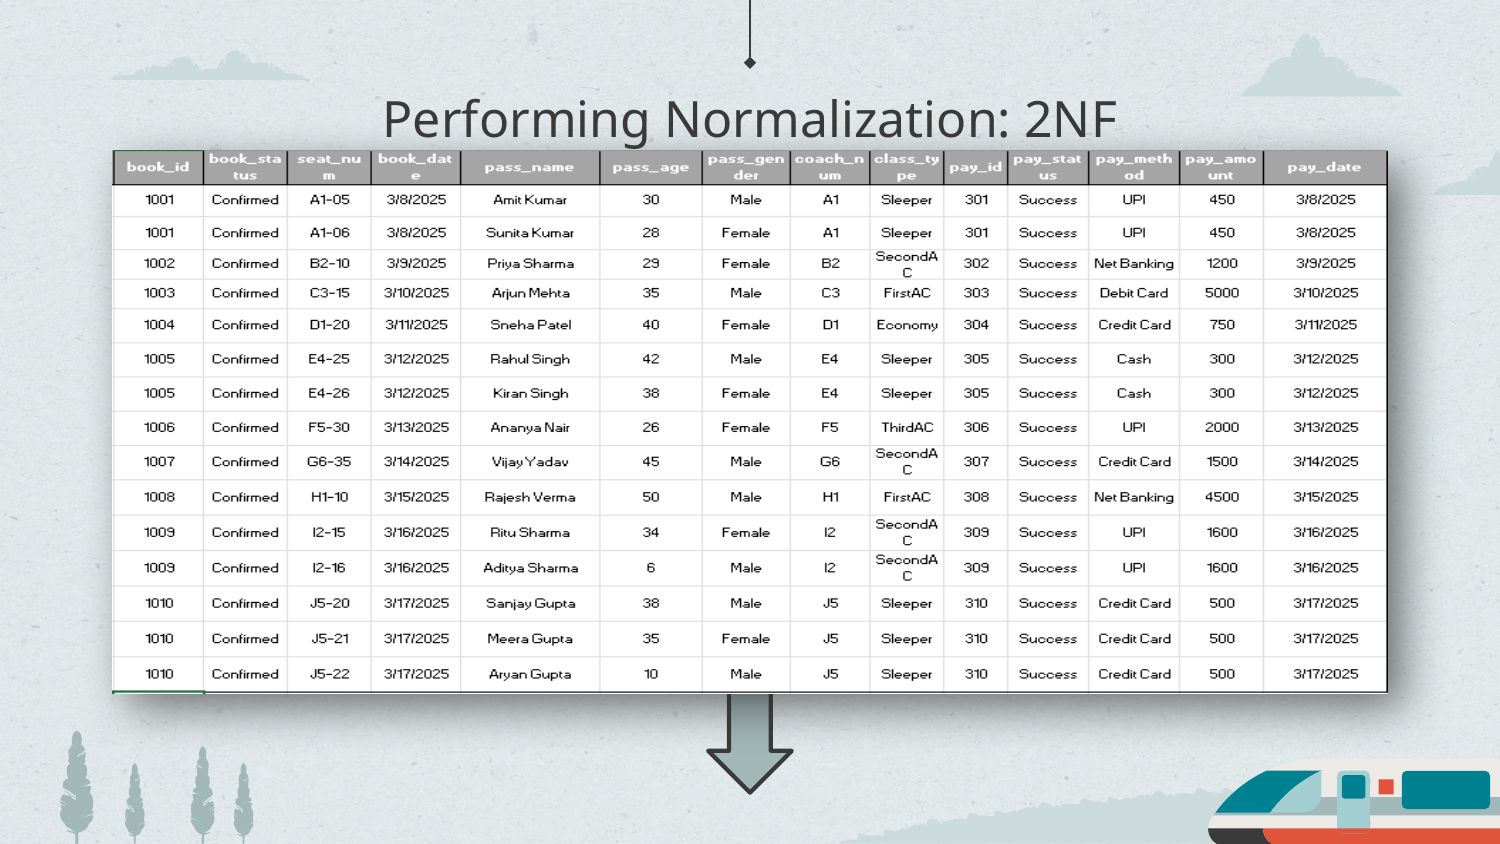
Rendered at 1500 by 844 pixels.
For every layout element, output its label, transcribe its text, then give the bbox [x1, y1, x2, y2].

text_box [706, 741, 794, 795]
title Performing Normalization: 2NF [118, 72, 1382, 143]
picture [0, 0, 1500, 844]
